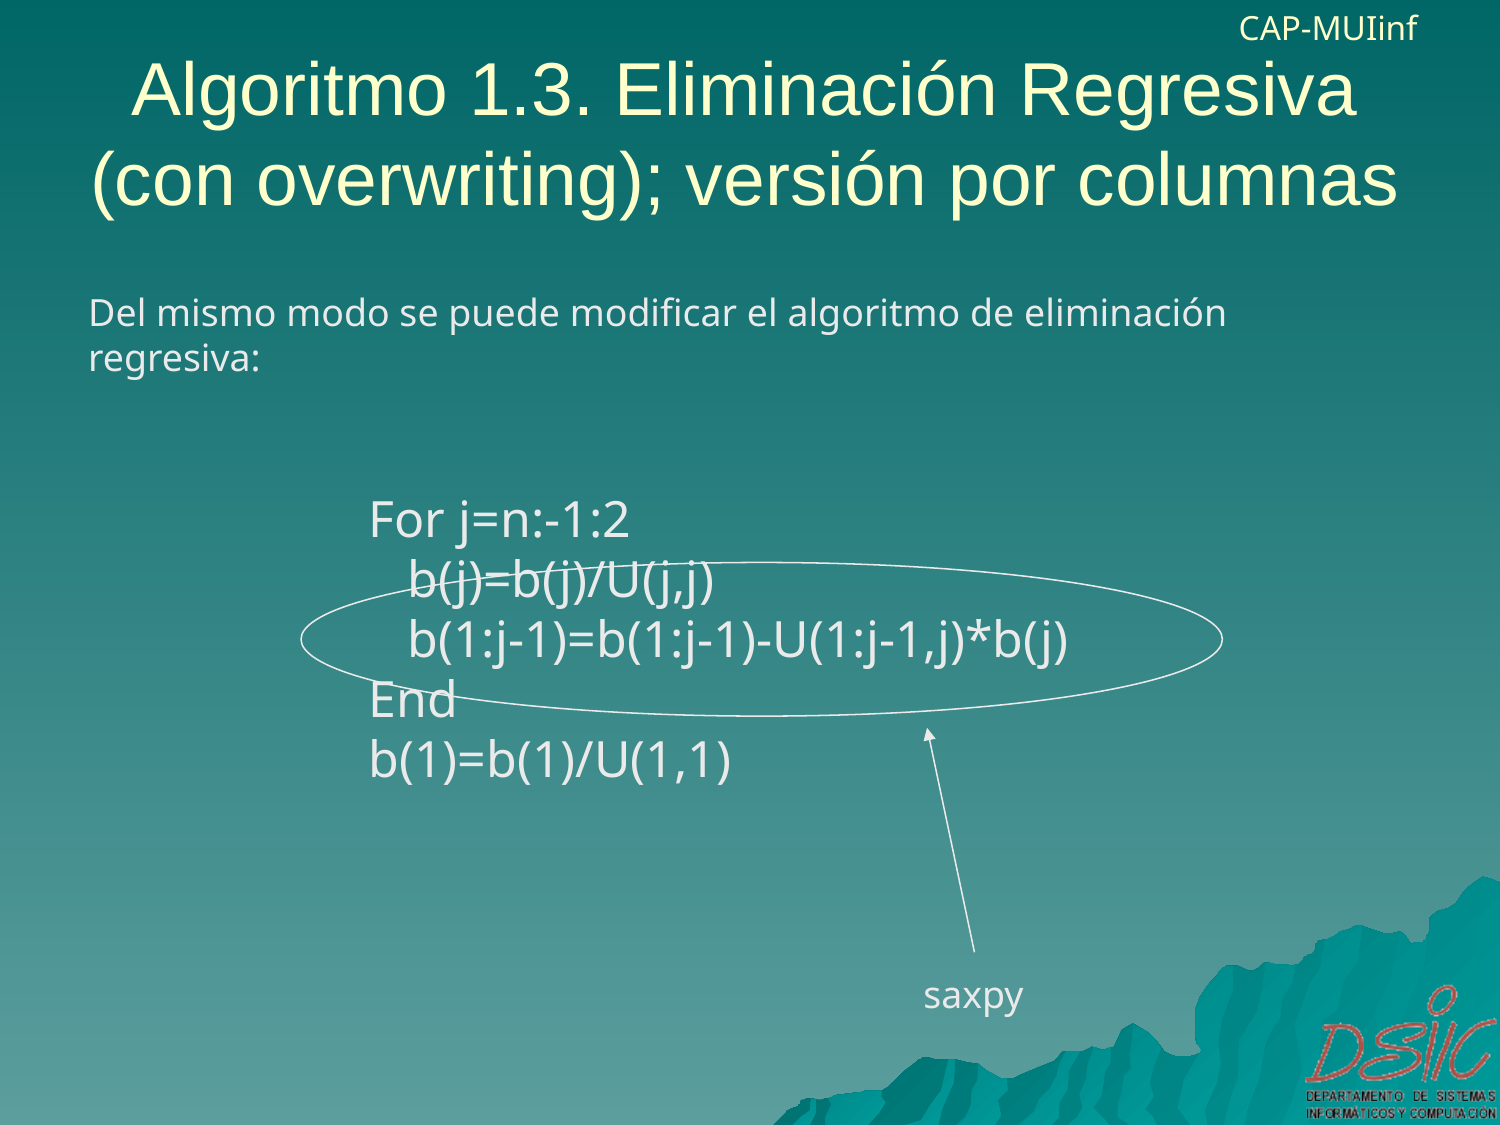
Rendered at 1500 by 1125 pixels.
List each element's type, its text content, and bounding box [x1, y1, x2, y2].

text_box For j=n:-1:2 b(j)=b(j)/U(j,j) b(1:j-1)=b(1:j-1)-U(1:j-1,j)*b(j) End b(1)=b(1)/U(1,1) [354, 479, 1084, 603]
text_box For j=n:-1:2 b(j)=b(j)/U(j,j) b(1:j-1)=b(1:j-1)-U(1:j-1,j)*b(j) End b(1)=b(1)/U(1,1) [354, 676, 1084, 795]
text_box [301, 562, 1223, 717]
text_box saxpy [908, 964, 1039, 1024]
picture [1304, 979, 1500, 1125]
text_box Del mismo modo se puede modificar el algoritmo de eliminación regresiva: [73, 281, 1412, 387]
title Algoritmo 1.3. Eliminación Regresiva (con overwriting); versión por columnas [41, 42, 1449, 218]
text_box [923, 727, 975, 953]
